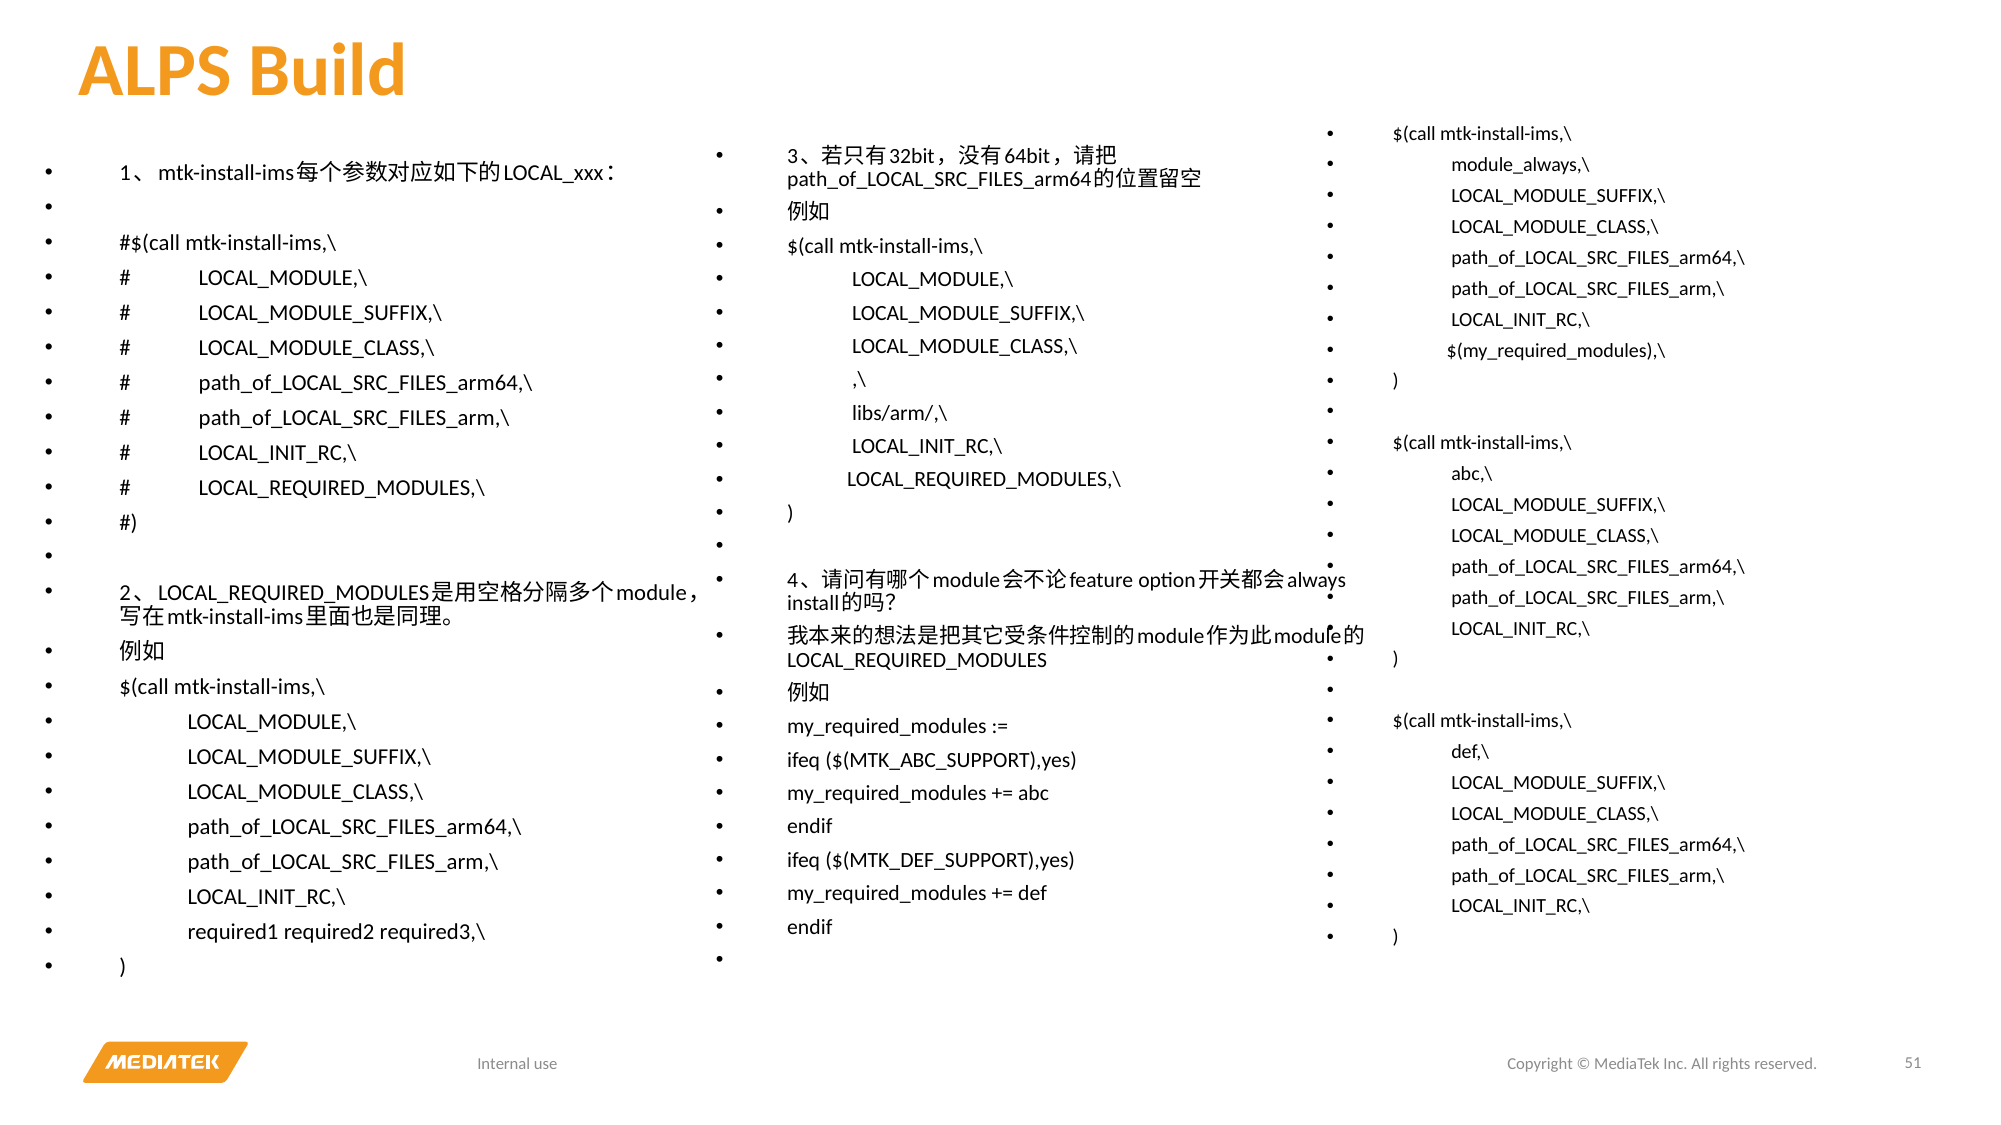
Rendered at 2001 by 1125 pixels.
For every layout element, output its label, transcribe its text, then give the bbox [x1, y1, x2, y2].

title ALPS Build [78, 36, 1922, 145]
text_box 3、若只有32bit，没有64bit，请把path_of_LOCAL_SRC_FILES_arm64的位置留空 例如 $(call mtk-install-ims,\ LOCAL_MODULE,\ LOCAL_MODULE_SUFFIX,\ LOCAL_MODULE_CLASS,\ ,\ libs/arm/,\ LOCAL_INIT_RC,\ LOCAL_REQUIRED_MODULES,\ ) 4、请问有哪个module会不论feature option开关都会always install的吗？ 我本来的想法是把其它受条件控制的module作为此module的LOCAL_REQUIRED_MODULES 例如 my_required_modules := ifeq ($(MTK_ABC_SUPPORT),yes) my_required_modules += abc endif ifeq ($(MTK_DEF_SUPPORT),yes) my_required_modules += def endif [715, 144, 1387, 982]
text_box $(call mtk-install-ims,\ module_always,\ LOCAL_MODULE_SUFFIX,\ LOCAL_MODULE_CLASS,\ path_of_LOCAL_SRC_FILES_arm64,\ path_of_LOCAL_SRC_FILES_arm,\ LOCAL_INIT_RC,\ $(my_required_modules),\ ) $(call mtk-install-ims,\ abc,\ LOCAL_MODULE_SUFFIX,\ LOCAL_MODULE_CLASS,\ path_of_LOCAL_SRC_FILES_arm64,\ path_of_LOCAL_SRC_FILES_arm,\ LOCAL_INIT_RC,\ ) $(call mtk-install-ims,\ def,\ LOCAL_MODULE_SUFFIX,\ LOCAL_MODULE_CLASS,\ path_of_LOCAL_SRC_FILES_arm64,\ path_of_LOCAL_SRC_FILES_arm,\ LOCAL_INIT_RC,\ ) [1326, 123, 1998, 961]
slide_number Copyright © MediaTek Inc. All rights reserved. [1305, 1051, 1819, 1075]
slide_number 51 [1860, 1050, 1922, 1075]
list 1、mtk-install-ims每个参数对应如下的LOCAL_xxx： #$(call mtk-install-ims,\ # LOCAL_MODULE,\ # LOCAL_MODULE_SUFFIX,\ # LOCAL_MODULE_CLASS,\ # path_of_LOCAL_SRC_FILES_arm64,\ # path_of_LOCAL_SRC_FILES_arm,\ # LOCAL_INIT_RC,\ # LOCAL_REQUIRED_MODULES,\ #) 2、LOCAL_REQUIRED_MODULES是用空格分隔多个module，写在mtk-install-ims里面也是同理。 例如 $(call mtk-install-ims,\ LOCAL_MODULE,\ LOCAL_MODULE_SUFFIX,\ LOCAL_MODULE_CLASS,\ path_of_LOCAL_SRC_FILES_arm64,\ path_of_LOCAL_SRC_FILES_arm,\ LOCAL_INIT_RC,\ required1 required2 required3,\ ) [44, 160, 716, 999]
footer Internal use [477, 1051, 1187, 1075]
